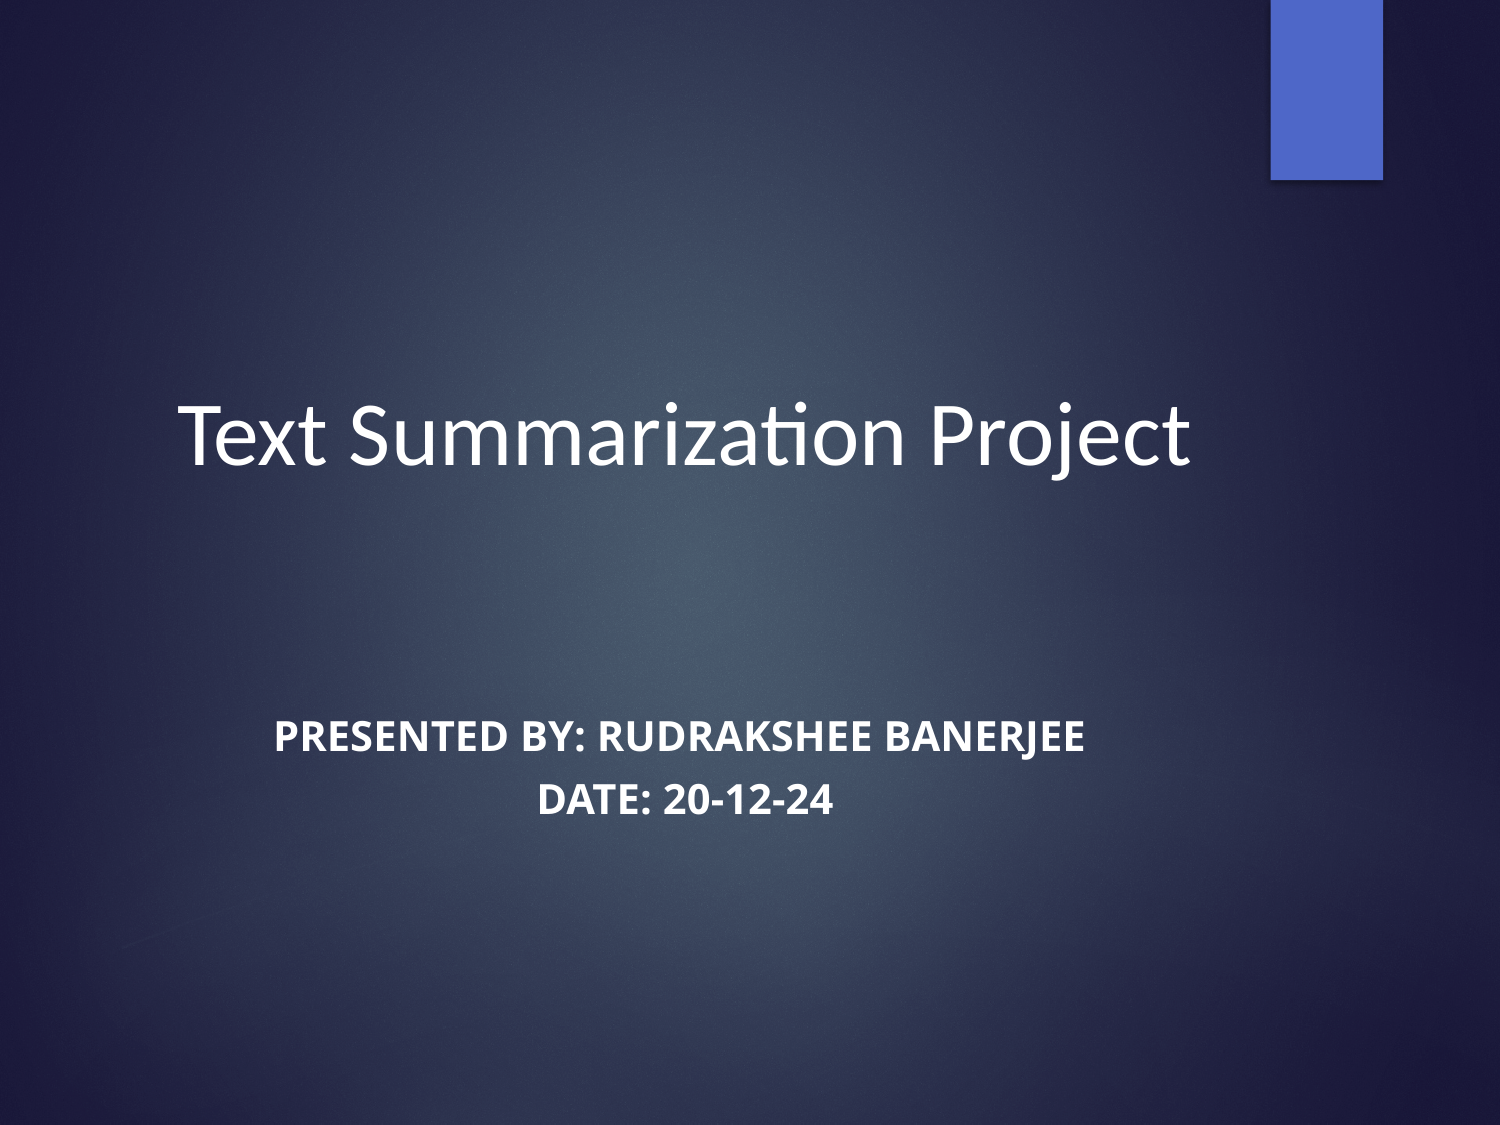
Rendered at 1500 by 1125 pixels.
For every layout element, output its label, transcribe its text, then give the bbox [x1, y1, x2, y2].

subtitle Presented by: Rudrakshee Banerjee Date: 20-12-24 [142, 701, 1229, 844]
title Text Summarization Project [142, 155, 1229, 701]
